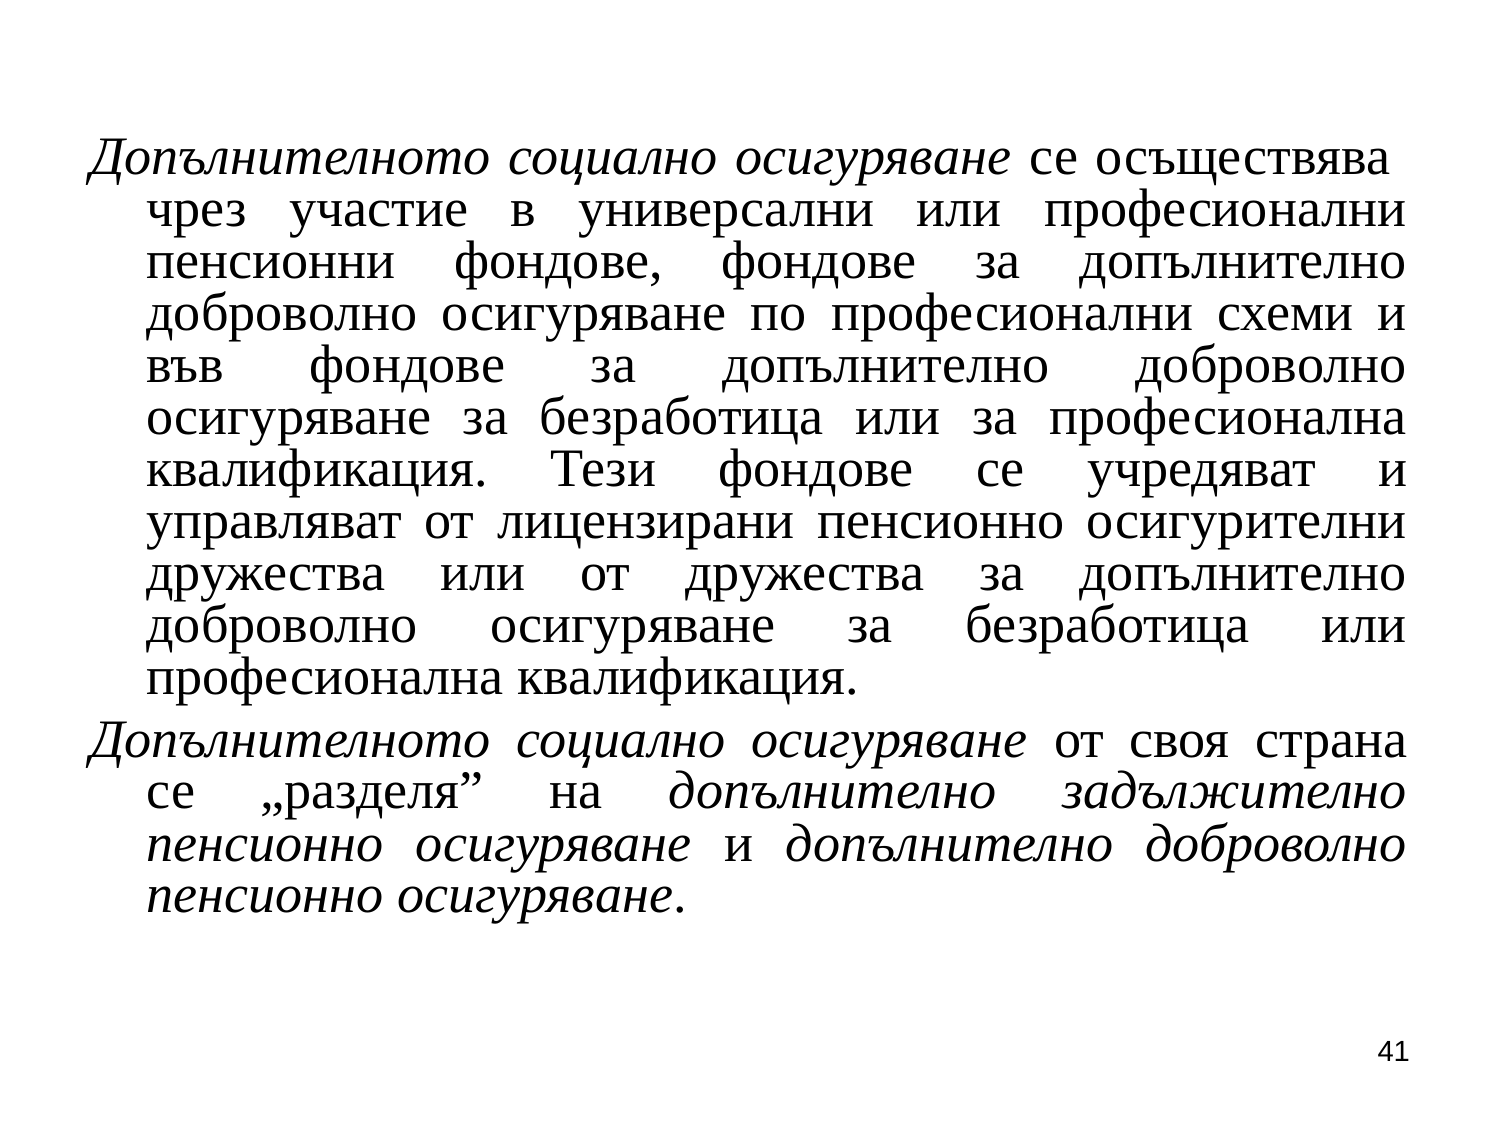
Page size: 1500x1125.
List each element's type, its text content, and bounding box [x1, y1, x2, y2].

list Допълнителното социално осигуряване се осъществява чрез участие в универсални или професионални пенсионни фондове, фондове за допълнително доброволно осигуряване по професионални схеми и във фондове за допълнително доброволно осигуряване за безработица или за професионална квалификация. Тези фондове се учредяват и управляват от лицензирани пенсионно осигурителни дружества или от дружества за допълнително доброволно осигуряване за безработица или професионална квалификация. Допълнителното социално осигуряване от своя страна се „разделя” на допълнително задължително пенсионно осигуряване и допълнително доброволно пенсионно осигуряване. [75, 125, 1424, 1024]
slide_number 41 [1074, 1024, 1426, 1103]
